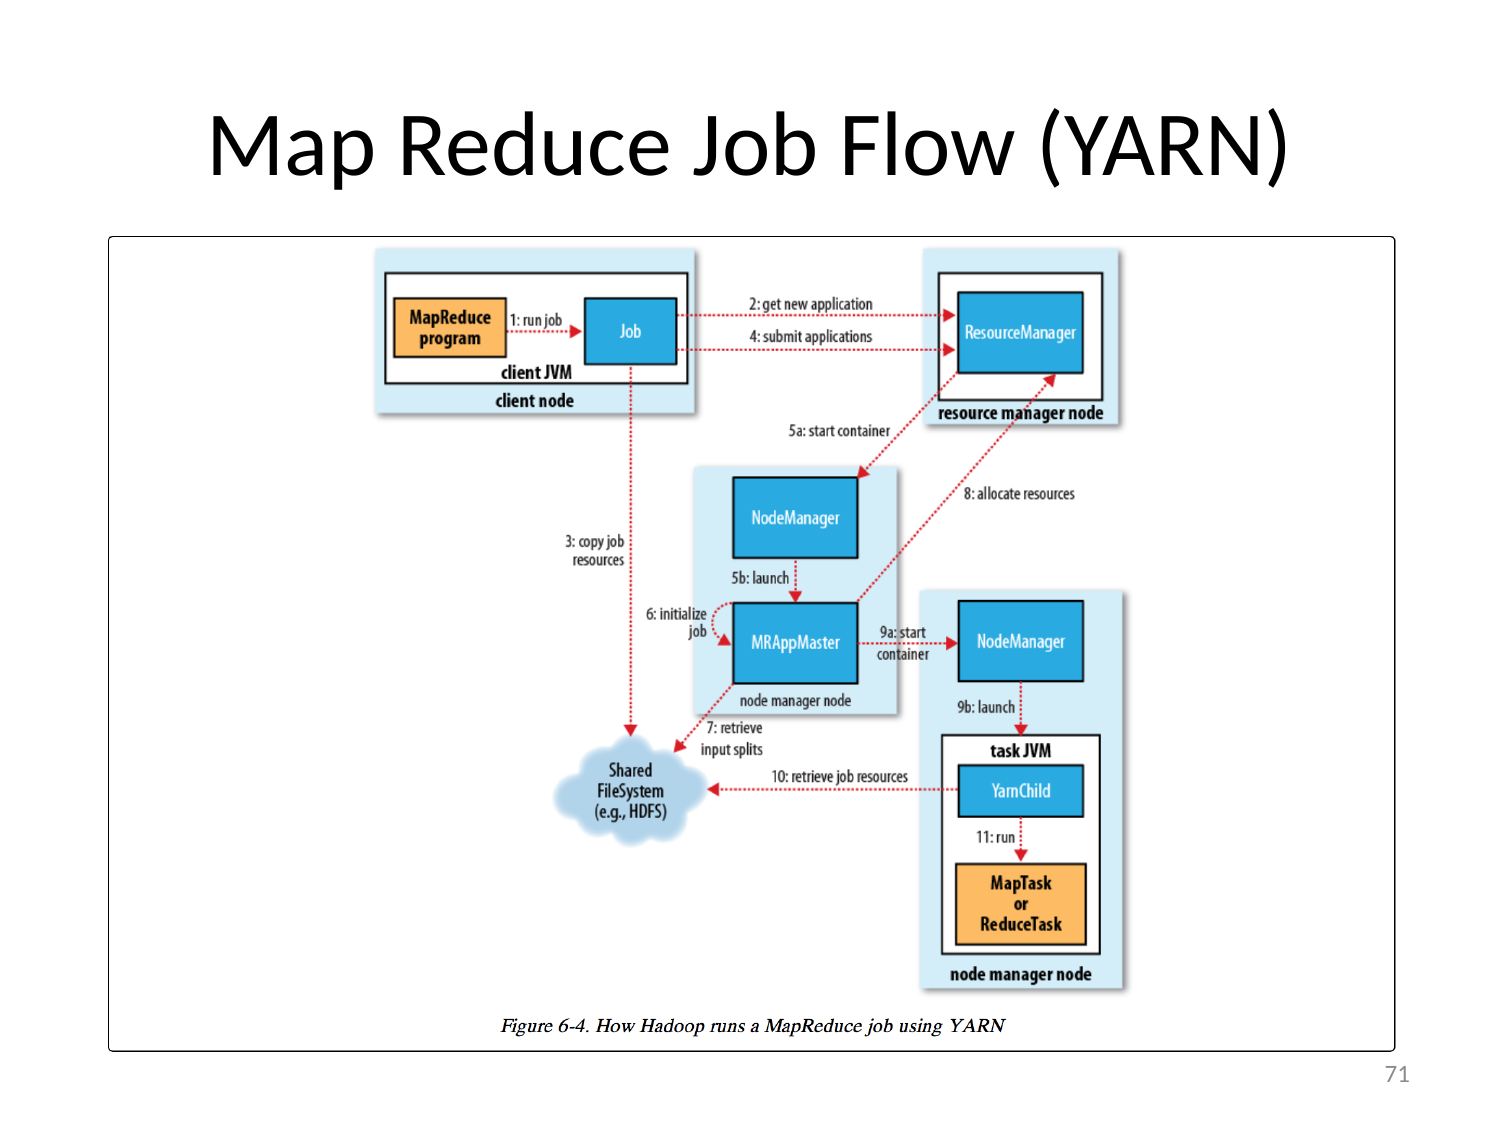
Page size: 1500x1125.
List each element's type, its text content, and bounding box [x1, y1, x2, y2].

picture [96, 229, 1404, 1058]
slide_number 71 [1074, 1042, 1425, 1103]
title Map Reduce Job Flow (YARN) [75, 45, 1425, 233]
